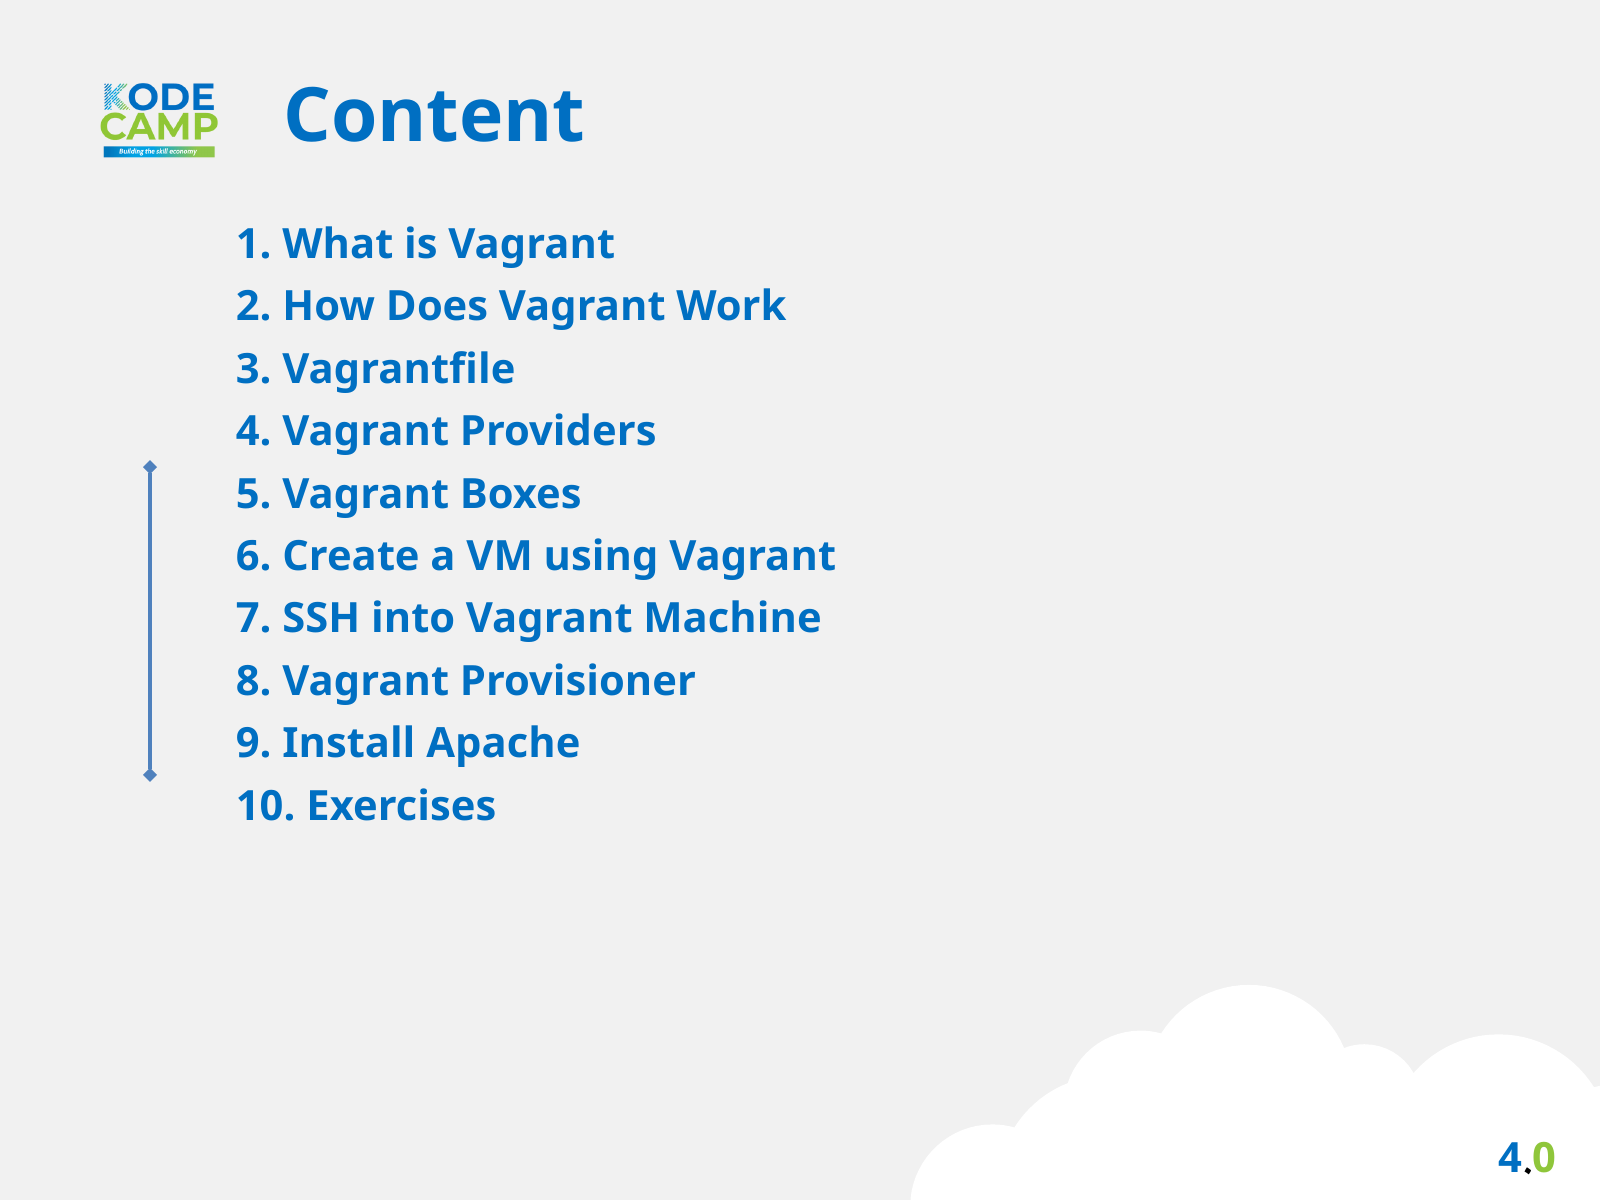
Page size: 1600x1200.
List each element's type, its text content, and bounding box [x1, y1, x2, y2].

picture [57, 18, 261, 222]
text_box 4.0 [1496, 1129, 1568, 1182]
text_box Content [281, 64, 1252, 157]
text_box 1. What is Vagrant 2. How Does Vagrant Work 3. Vagrantfile 4. Vagrant Providers 5. Vagrant Boxes 6. Create a VM using Vagrant 7. SSH into Vagrant Machine 8. Vagrant Provisioner 9. Install Apache 10. Exercises [218, 188, 1382, 844]
